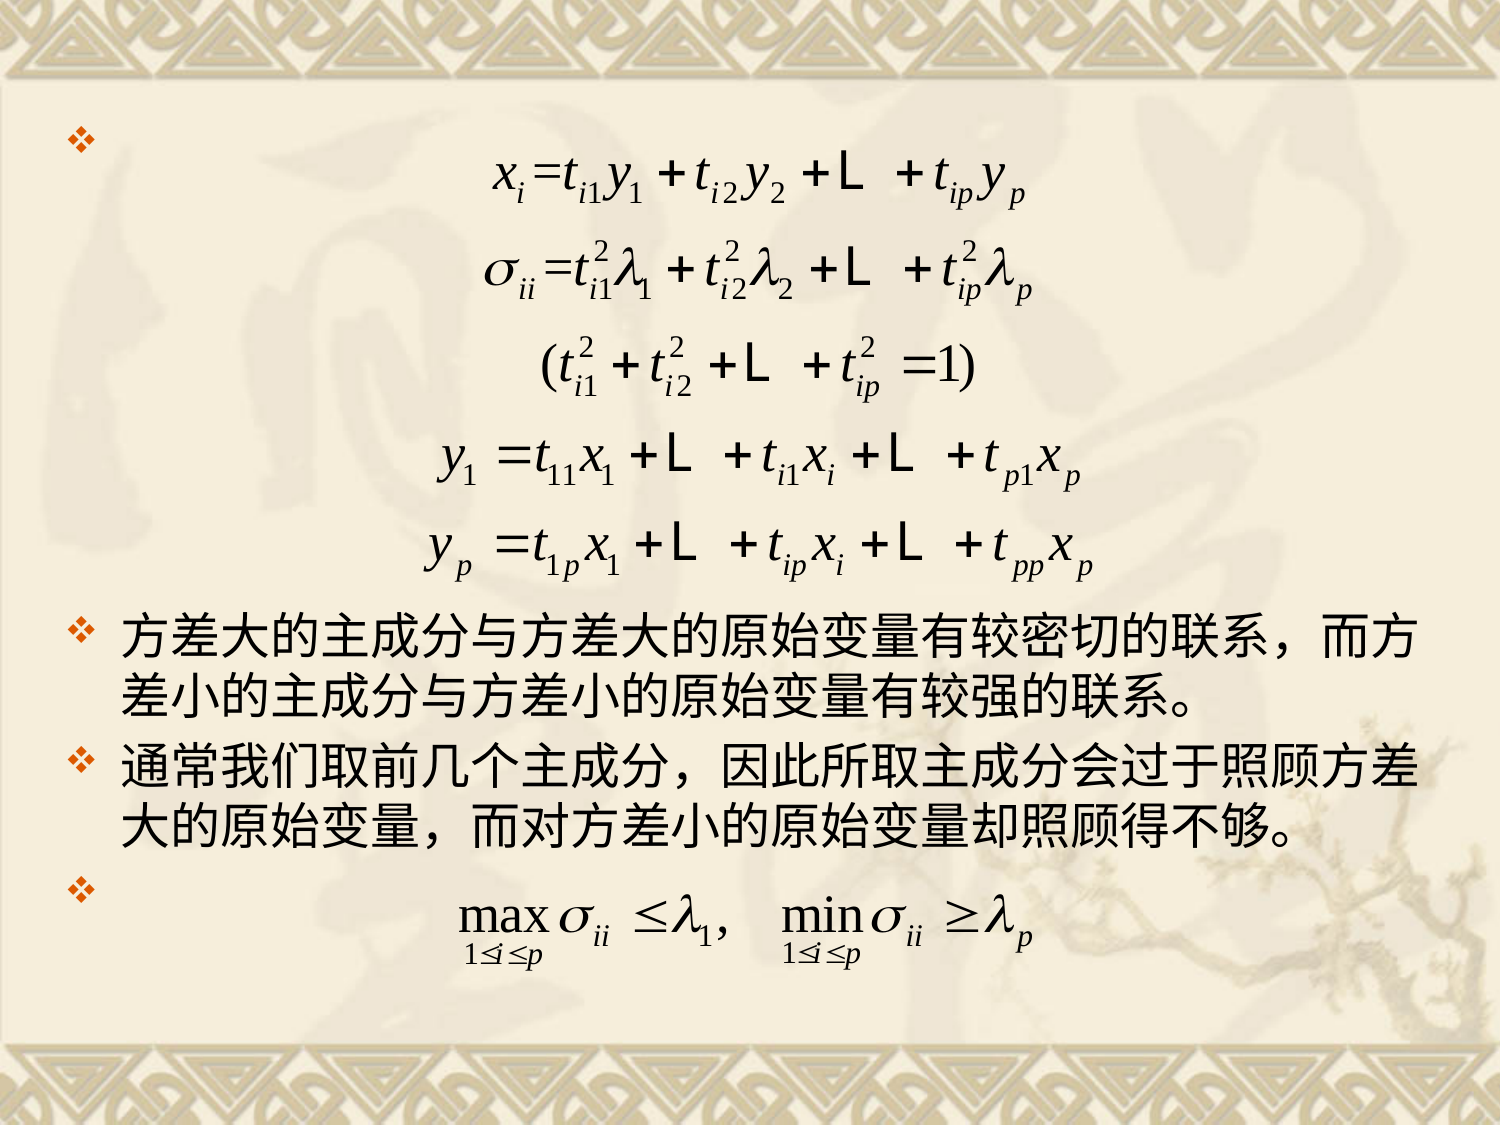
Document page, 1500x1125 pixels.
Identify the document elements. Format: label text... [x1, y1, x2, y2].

list 方差大的主成分与方差大的原始变量有较密切的联系，而方差小的主成分与方差小的原始变量有较强的联系。 通常我们取前几个主成分，因此所取主成分会过于照顾方差大的原始变量，而对方差小的原始变量却照顾得不够。 [49, 107, 1451, 1001]
picture [0, 0, 1500, 1125]
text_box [454, 886, 1039, 977]
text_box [419, 142, 1098, 587]
